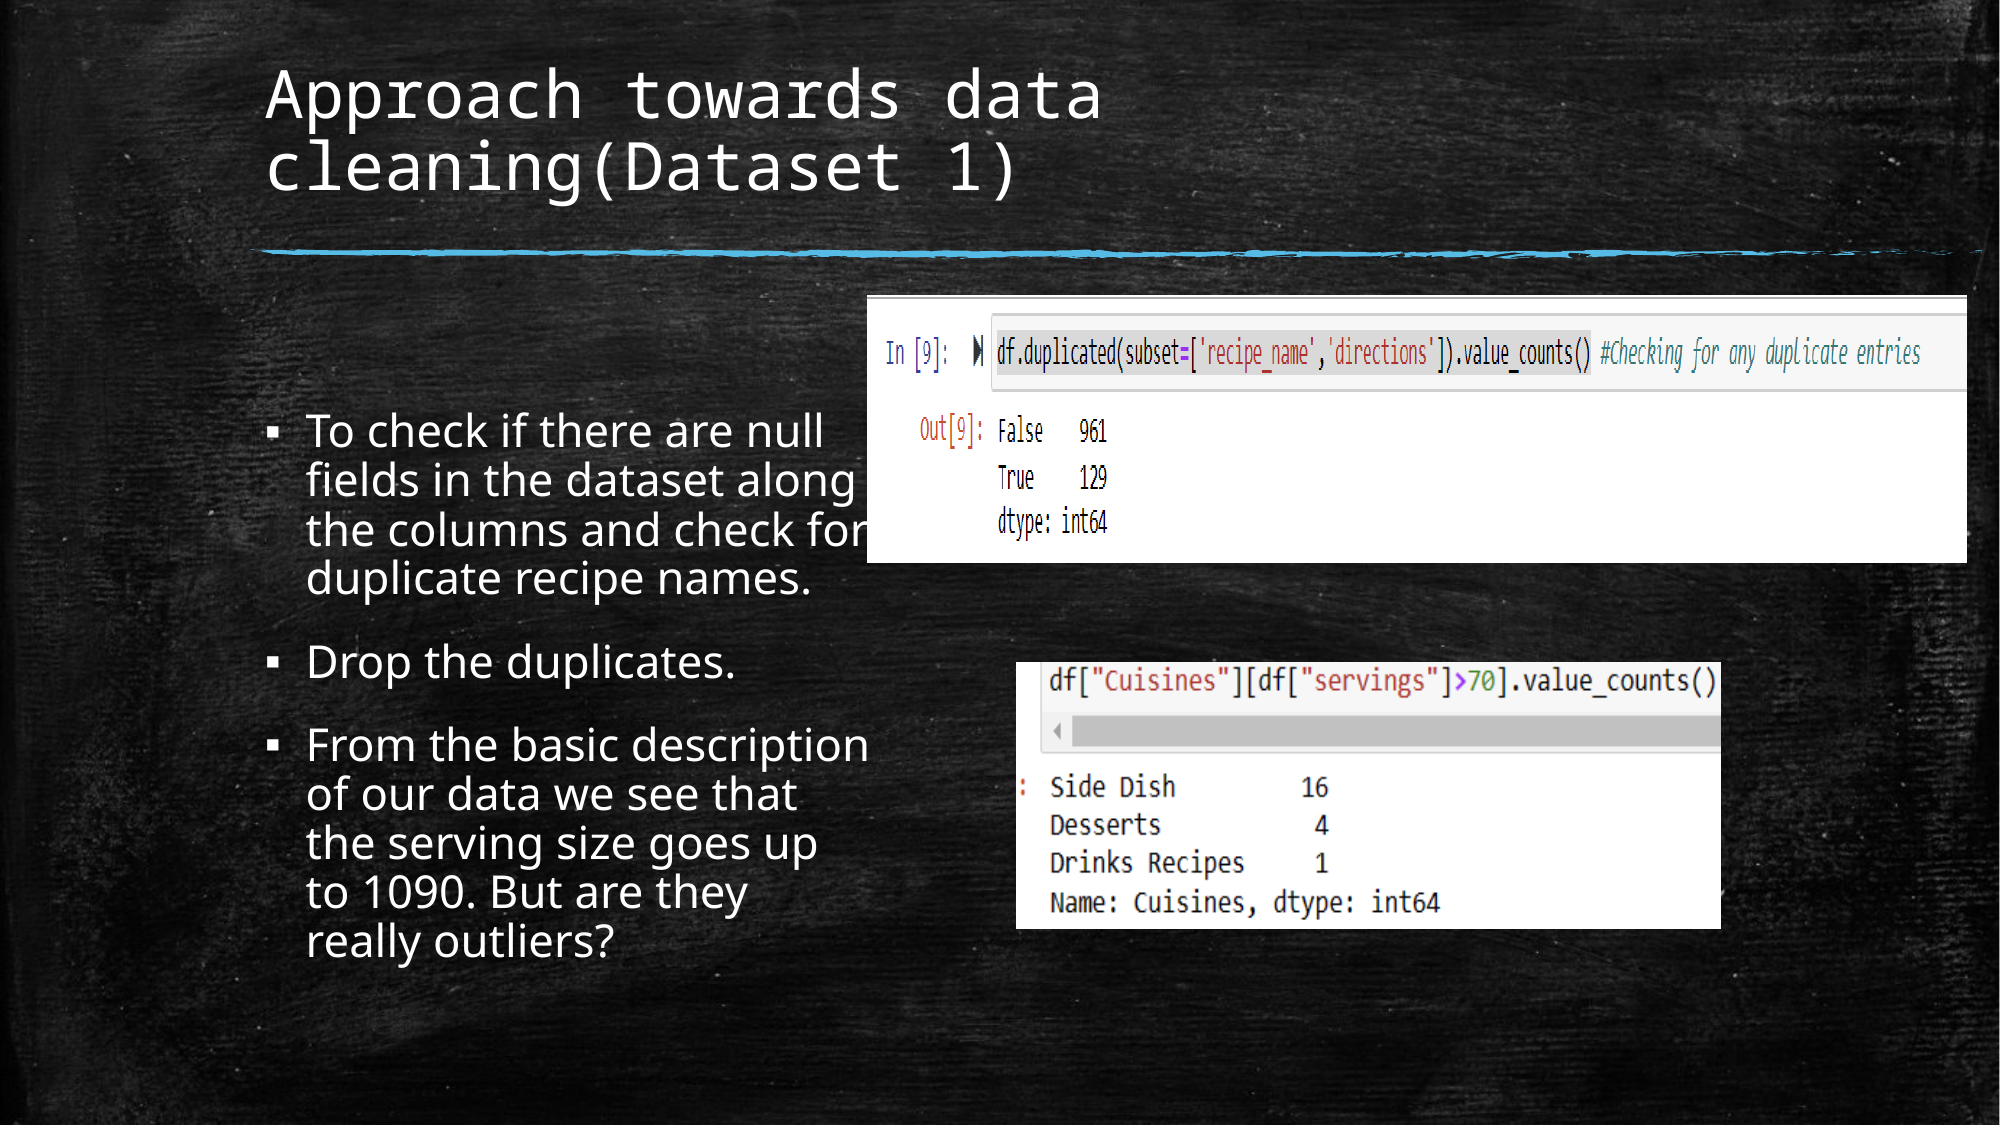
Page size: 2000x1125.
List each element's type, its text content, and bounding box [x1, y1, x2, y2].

list To check if there are null fields in the dataset along the columns and check for duplicate recipe names. Drop the duplicates. From the basic description of our data we see that the serving size goes up to 1090. But are they really outliers? [249, 312, 888, 1013]
picture [1016, 662, 1721, 930]
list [867, 295, 1967, 563]
title Approach towards data cleaning(Dataset 1) [249, 45, 1750, 213]
